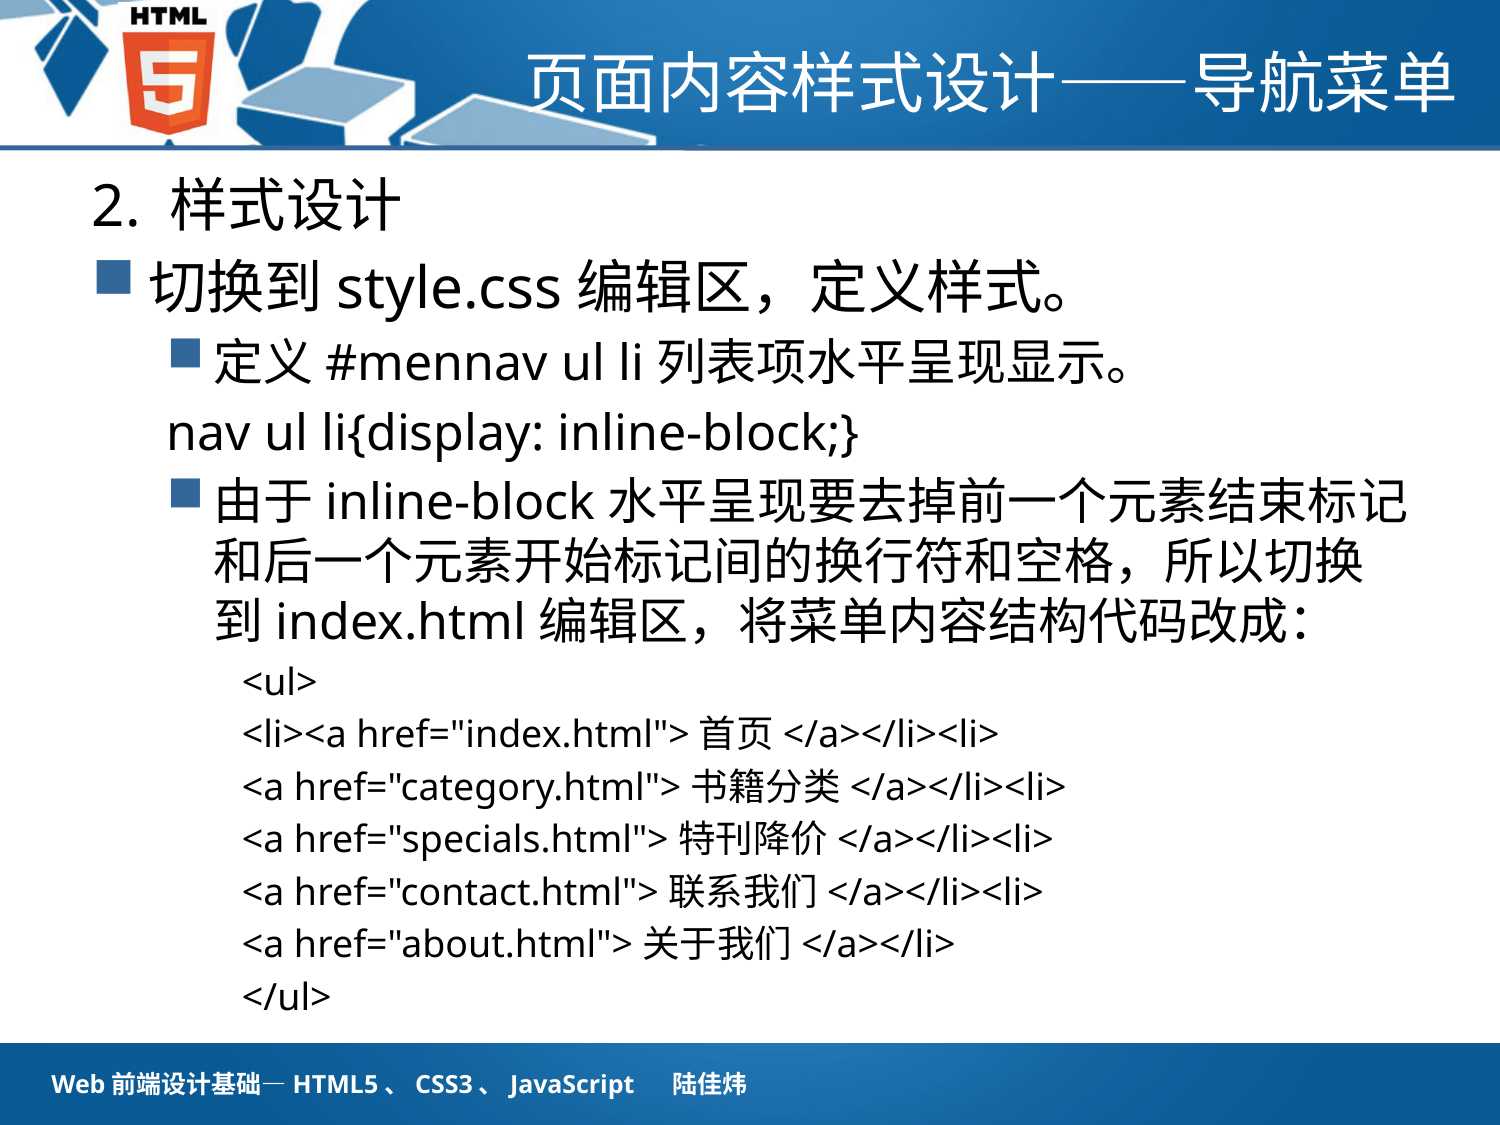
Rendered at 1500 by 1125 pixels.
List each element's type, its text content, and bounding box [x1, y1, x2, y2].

picture [0, 1043, 1500, 1125]
list 2. 样式设计 切换到style.css编辑区，定义样式。 定义#mennav ul li列表项水平呈现显示。 nav ul li{display: inline-block;} 由于inline-block水平呈现要去掉前一个元素结束标记和后一个元素开始标记间的换行符和空格，所以切换到index.html编辑区，将菜单内容结构代码改成： <ul> <li><a href="index.html">首页</a></li><li> <a href="category.html">书籍分类</a></li><li> <a href="specials.html">特刊降价</a></li><li> <a href="contact.html">联系我们</a></li><li> <a href="about.html">关于我们</a></li> </ul> [76, 160, 1424, 1015]
title 页面内容样式设计——导航菜单 [336, 24, 1474, 139]
picture [0, 0, 1500, 145]
